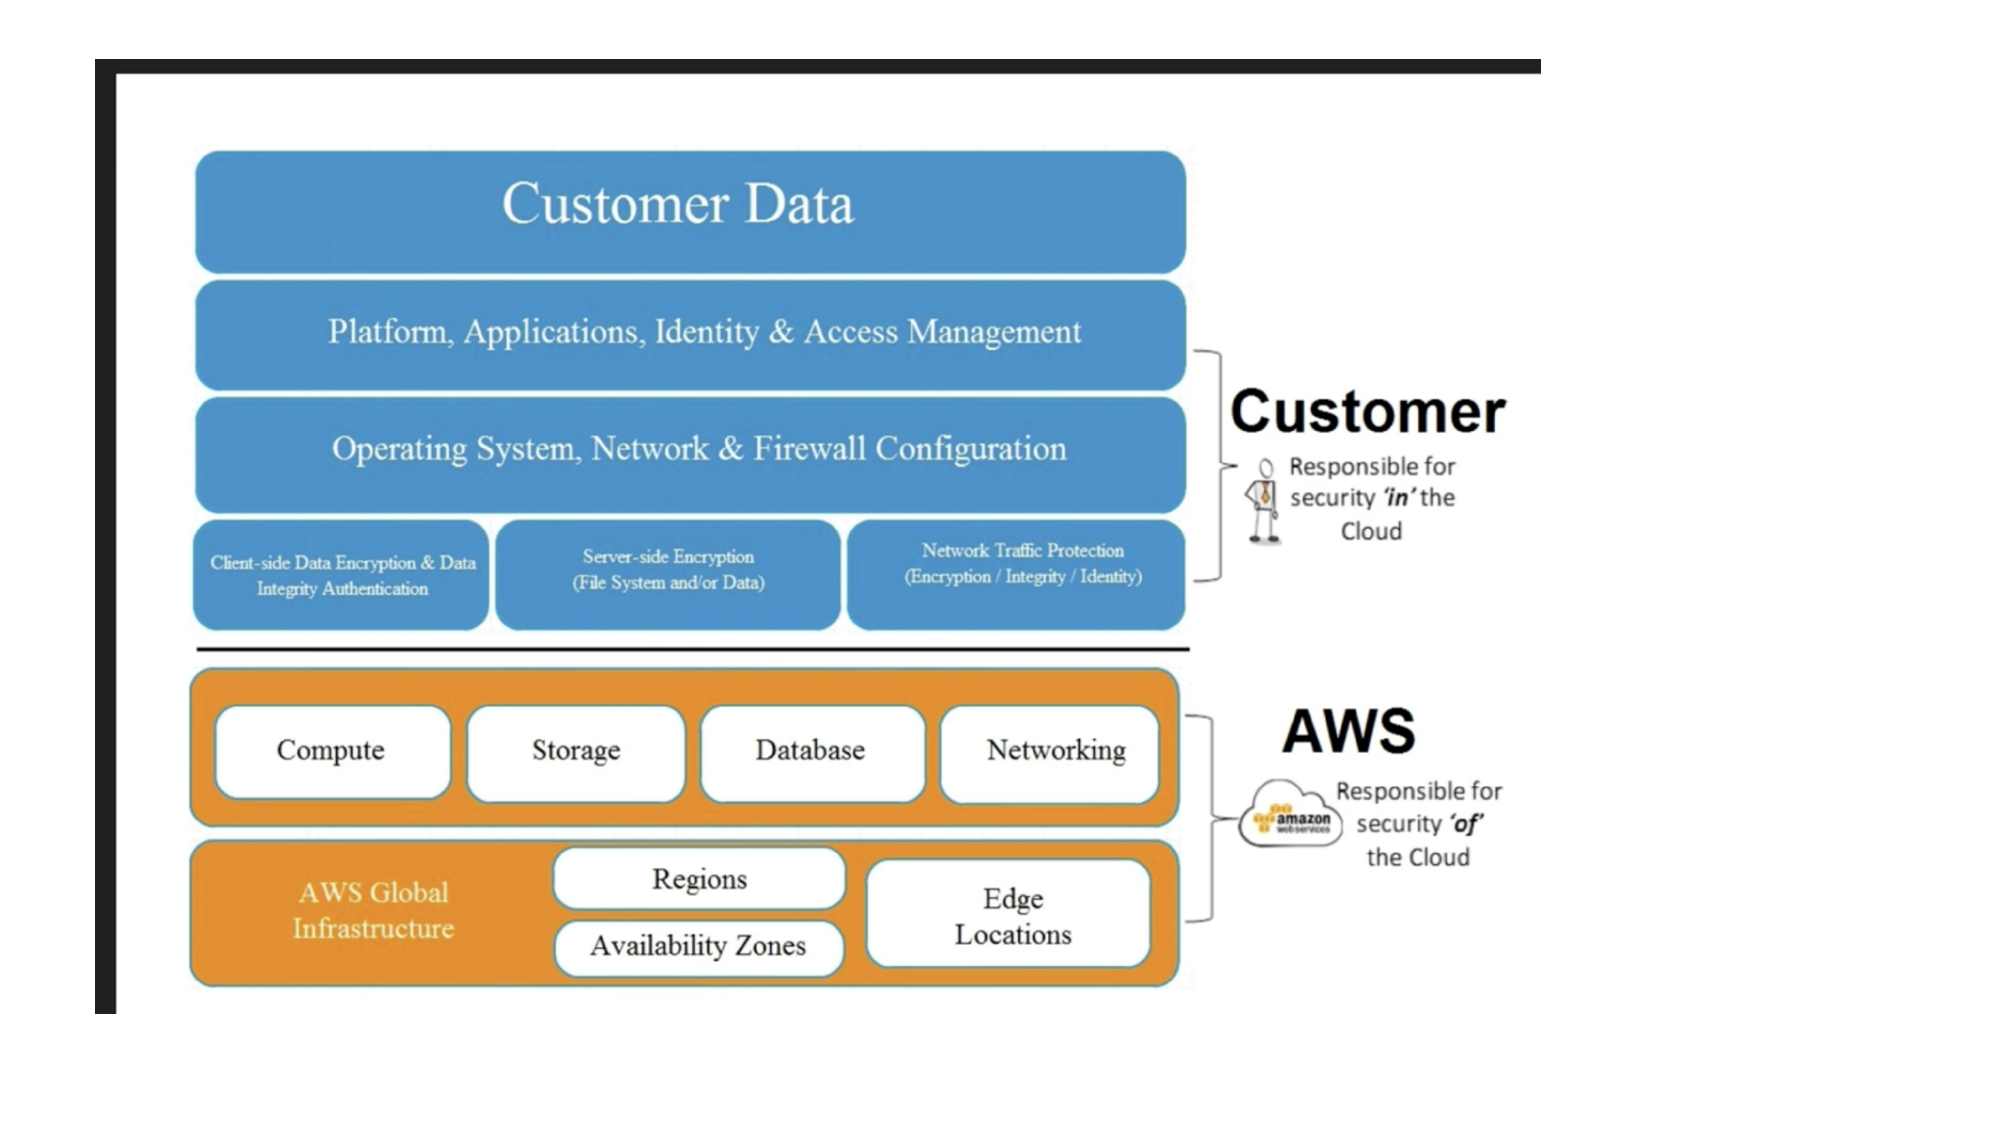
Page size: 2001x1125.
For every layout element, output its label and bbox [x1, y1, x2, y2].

list [95, 59, 1541, 1014]
